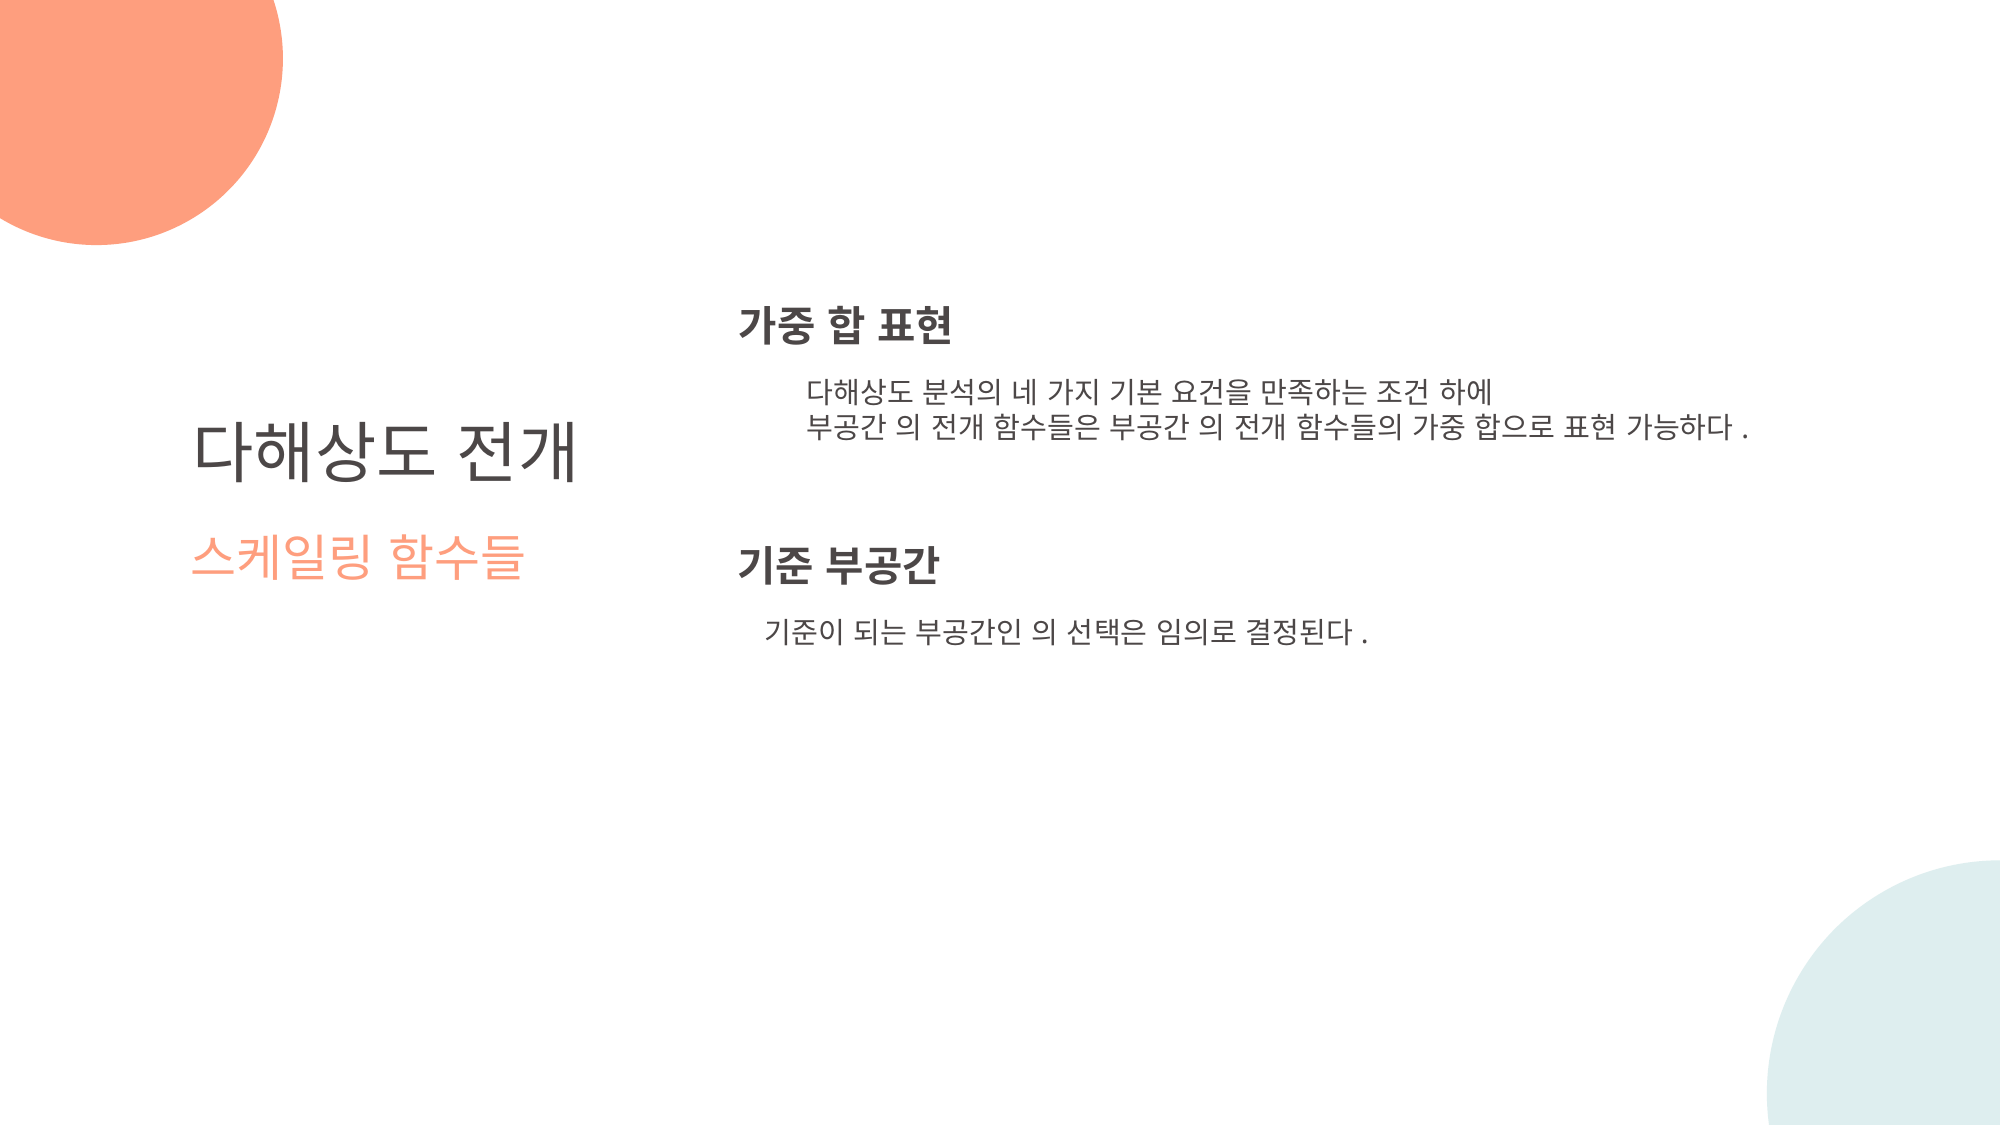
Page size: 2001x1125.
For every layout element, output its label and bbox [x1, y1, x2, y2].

text_box [711, 532, 1422, 658]
text_box [0, 0, 284, 247]
text_box [1765, 859, 2000, 1125]
text_box [157, 403, 616, 595]
text_box [711, 292, 1844, 456]
